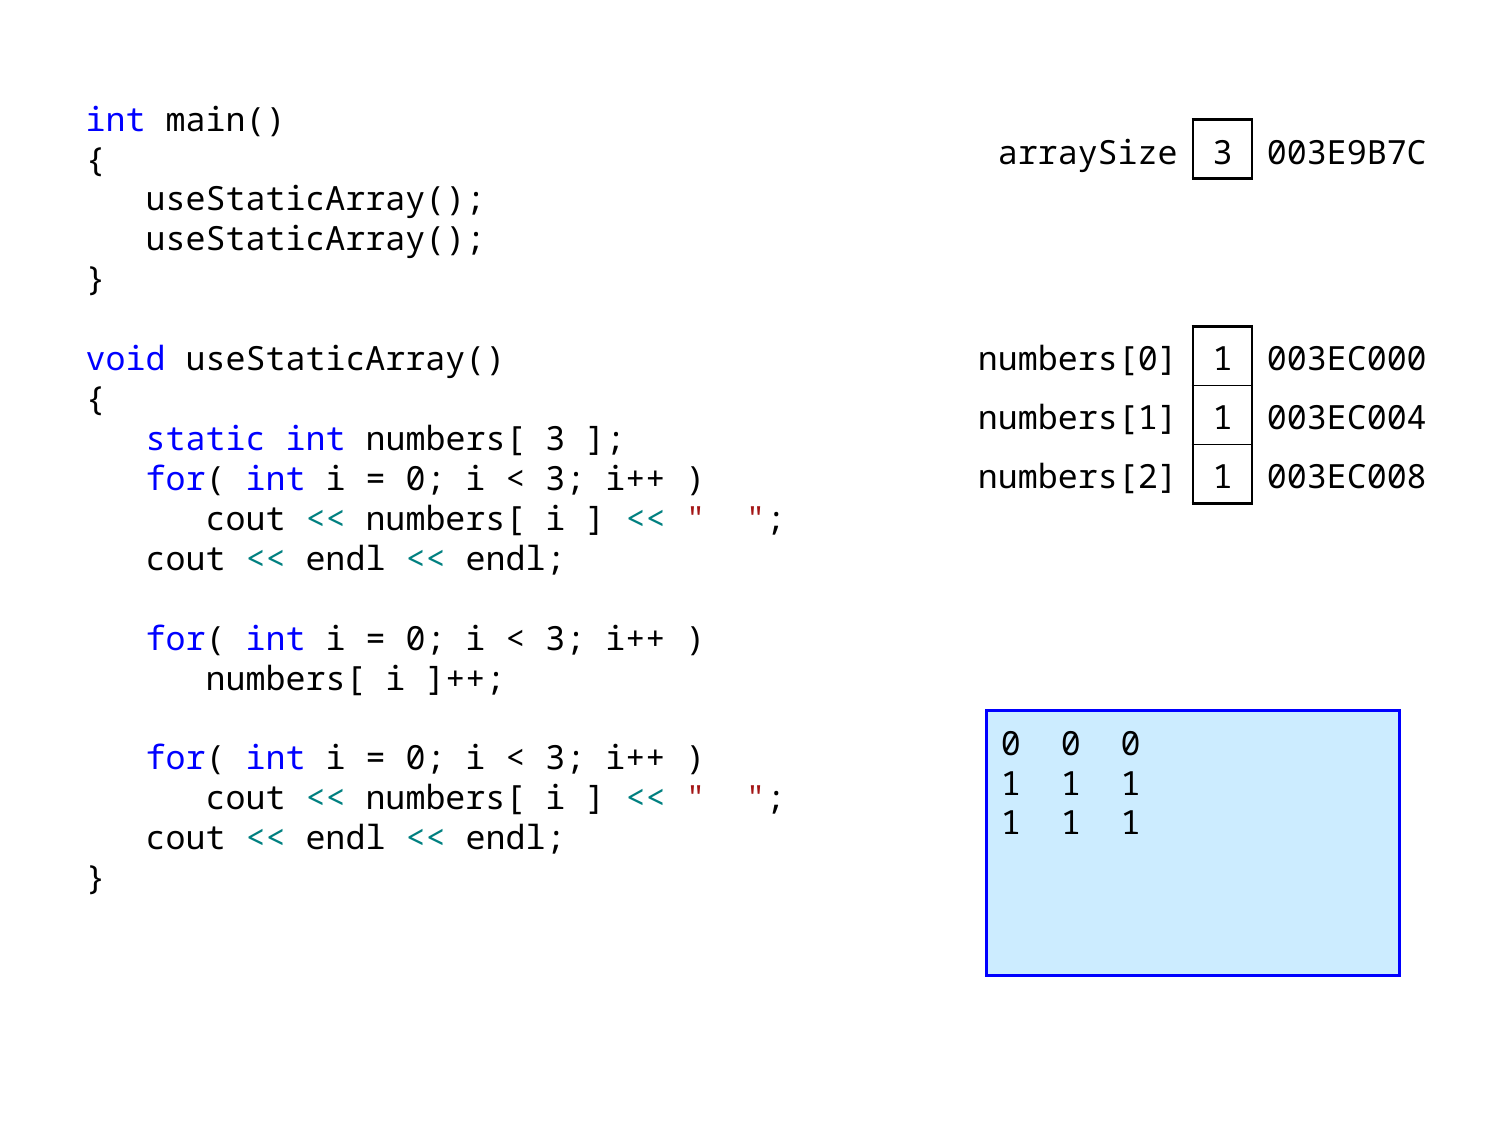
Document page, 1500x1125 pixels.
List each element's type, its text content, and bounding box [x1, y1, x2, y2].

table_header 1 [1194, 328, 1251, 385]
table_header 003EC000 [1253, 326, 1459, 385]
table_header 003E9B7C [1253, 120, 1459, 179]
table_cell 1 [1194, 386, 1251, 444]
table_cell 003EC004 [1253, 385, 1459, 444]
table_header 3 [1194, 121, 1251, 177]
table_header numbers[0] [957, 326, 1192, 385]
table_cell numbers[2] [957, 444, 1192, 503]
table_header arraySize [957, 120, 1192, 179]
list int main() { useStaticArray(); useStaticArray(); } void useStaticArray() { static int numbers[ 3 ]; for( int i = 0; i < 3; i++ ) cout << numbers[ i ] << " "; cout << endl << endl; for( int i = 0; i < 3; i++ ) numbers[ i ]++; for( int i = 0; i < 3; i++ ) cout << numbers[ i ] << " "; cout << endl << endl; } [70, 89, 898, 977]
table_cell 003EC008 [1253, 444, 1459, 503]
text_box 0 0 0 1 1 1 1 1 1 [986, 710, 1400, 976]
table_cell 1 [1194, 445, 1251, 502]
table_cell numbers[1] [957, 385, 1192, 444]
